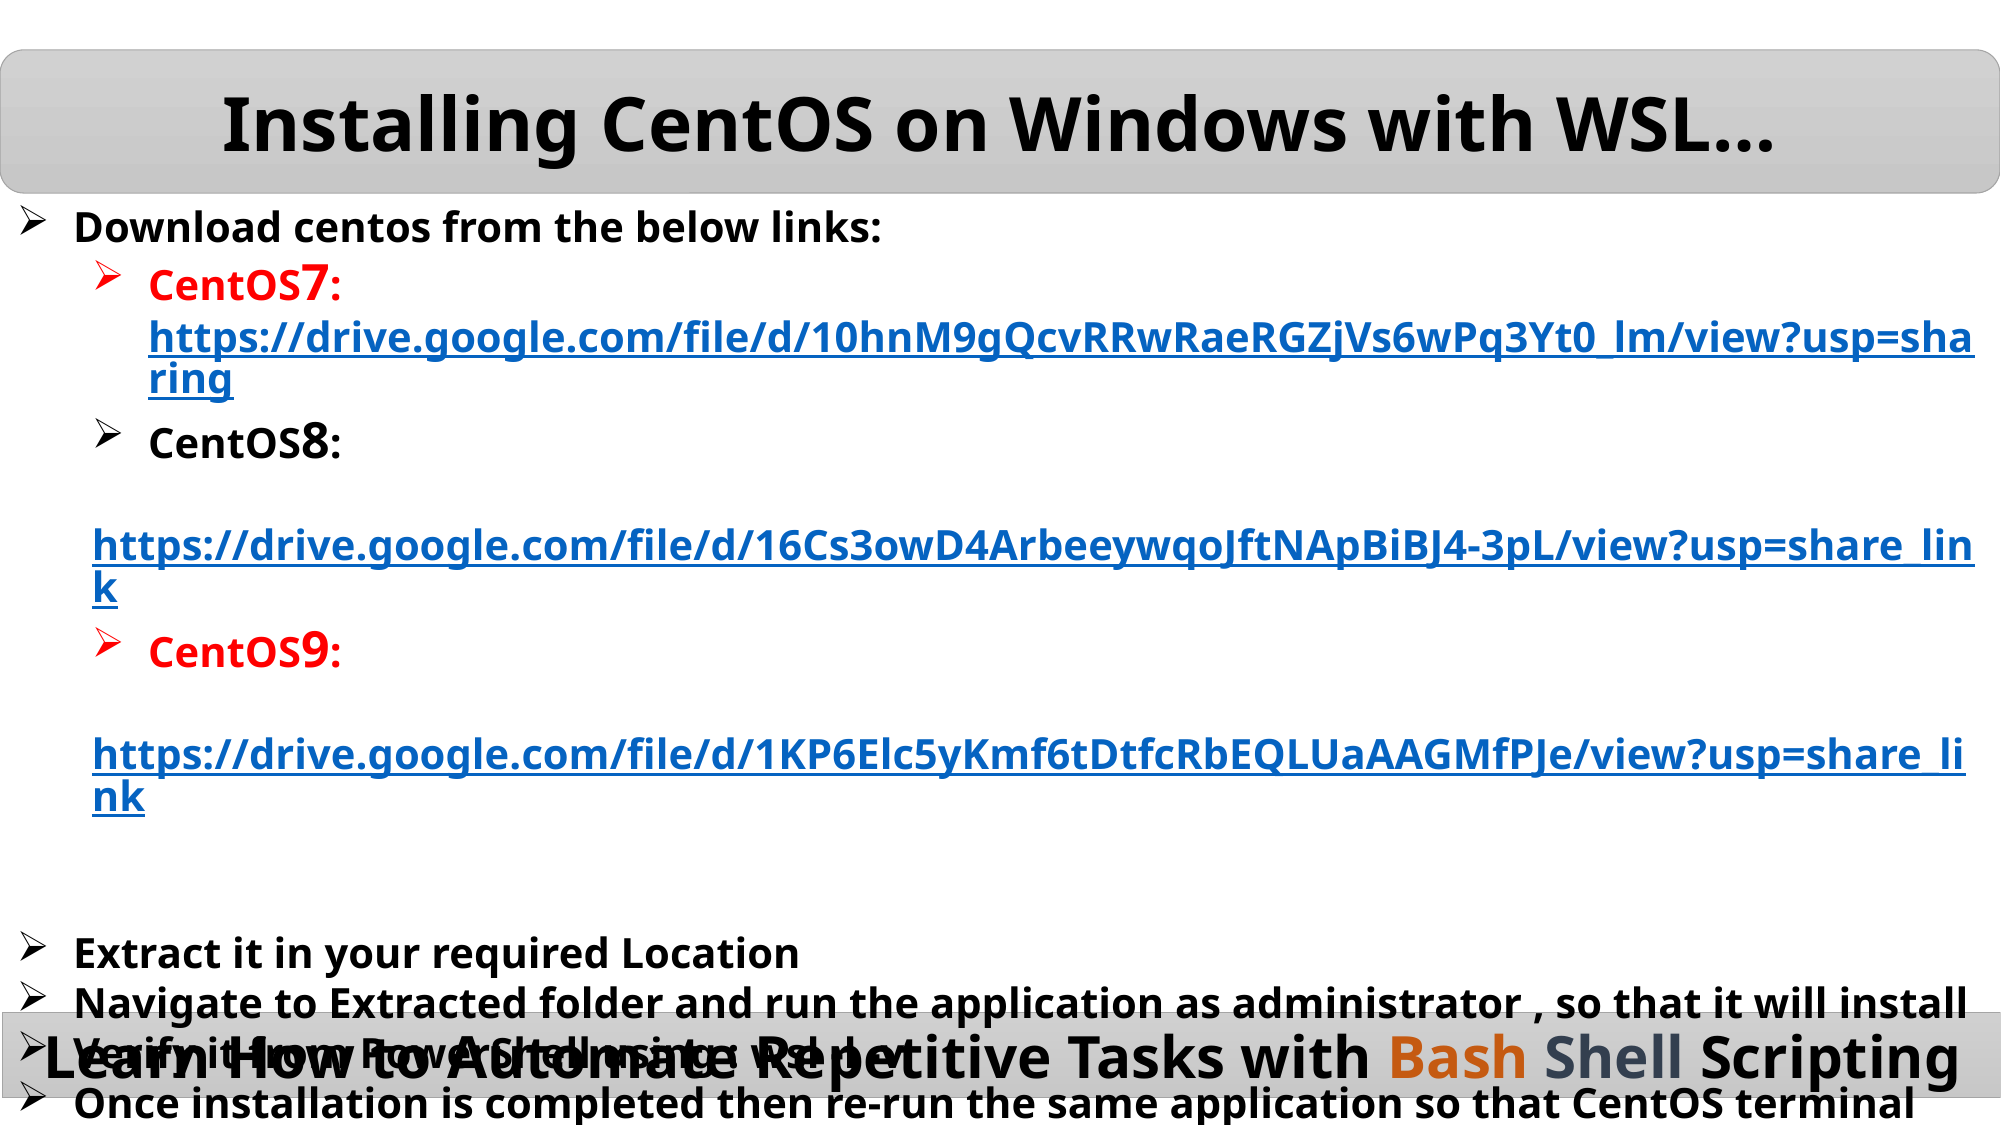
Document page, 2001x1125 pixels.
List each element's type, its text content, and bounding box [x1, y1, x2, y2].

text_box Download centos from the below links: CentOS7: https://drive.google.com/file/d/10hnM9gQcvRRwRaeRGZjVs6wPq3Yt0_lm/view?usp=sharing CentOS8: https://drive.google.com/file/d/16Cs3owD4ArbeeywqoJftNApBiBJ4-3pL/view?usp=share_link CentOS9: https://drive.google.com/file/d/1KP6Elc5yKmf6tDtfcRbEQLUaAAGMfPJe/view?usp=share_link Extract it in your required Location Navigate to Extracted folder and run the application as administrator , so that it will install Verify it from PowerShell using : wsl -l -v Once installation is completed then re-run the same application so that CentOS terminal will be opened with root user Run: yum update –y Note: We can also connect to Linux from PowerShell, make sure your required wsl is the default one [2, 192, 2000, 1125]
text_box Installing CentOS on Windows with WSL… [0, 49, 2000, 192]
